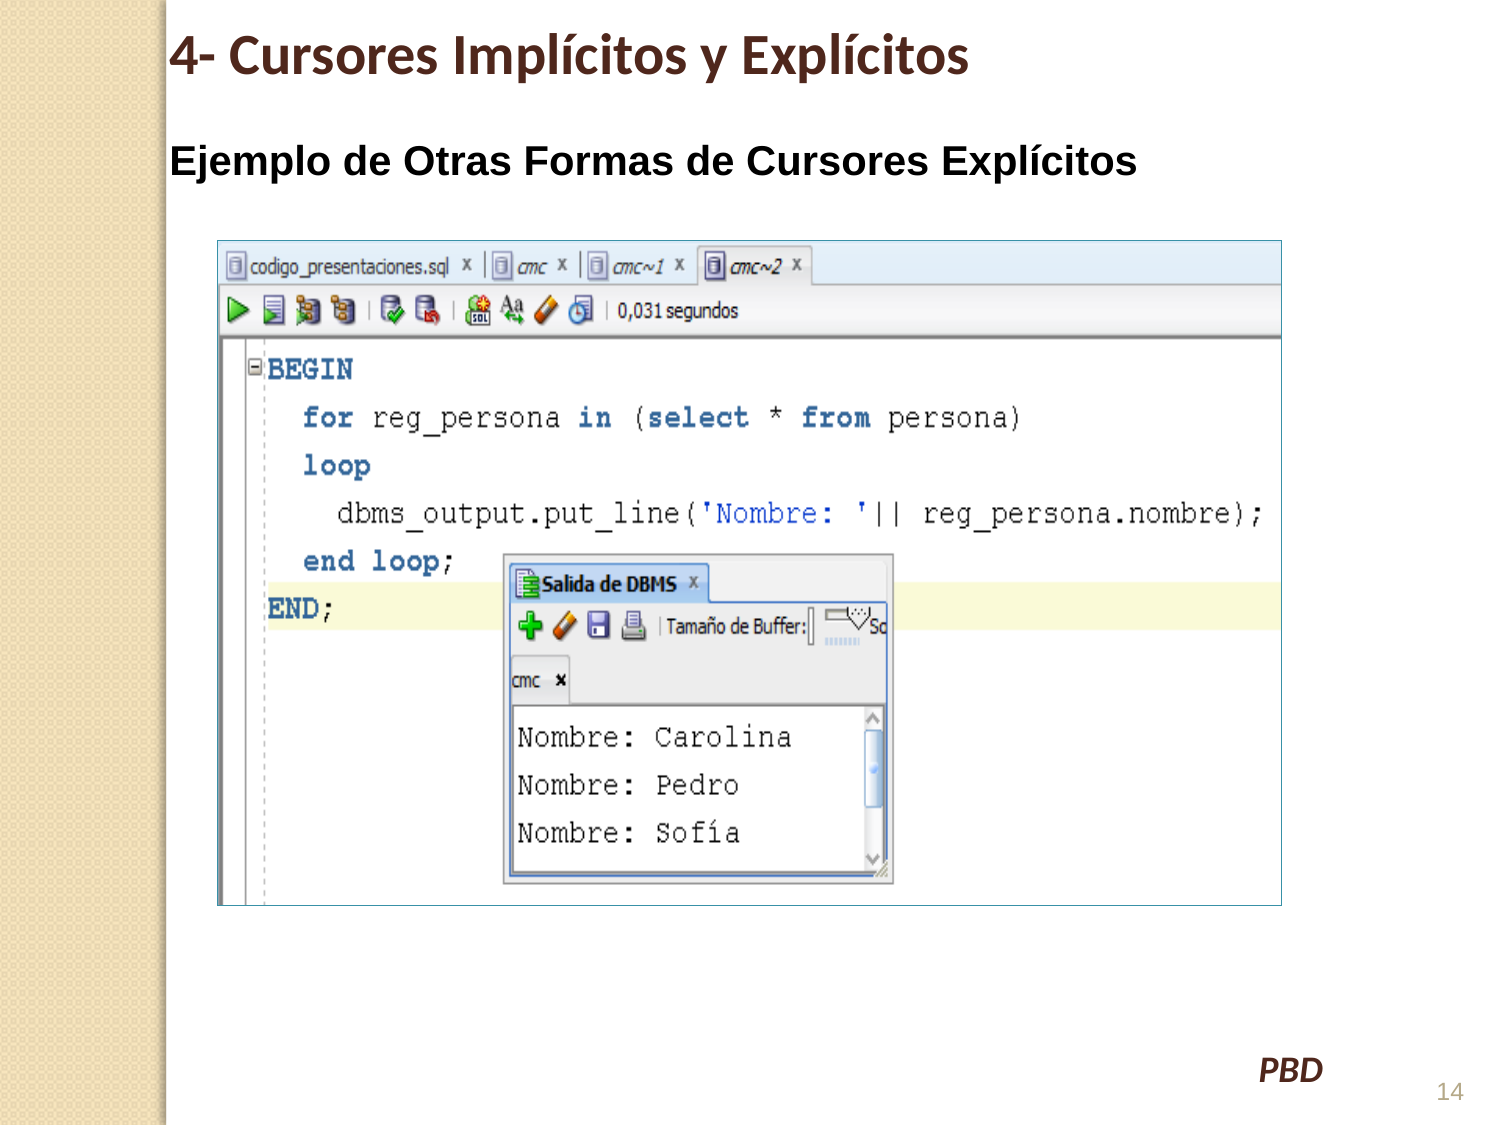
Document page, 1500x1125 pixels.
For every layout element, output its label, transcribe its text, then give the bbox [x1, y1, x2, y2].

text_box PBD [1243, 1038, 1384, 1098]
slide_number 14 [1413, 1034, 1488, 1113]
text_box Ejemplo de Otras Formas de Cursores Explícitos [154, 126, 1456, 1125]
picture [217, 240, 1283, 906]
text_box 4- Cursores Implícitos y Explícitos [154, 8, 1427, 107]
